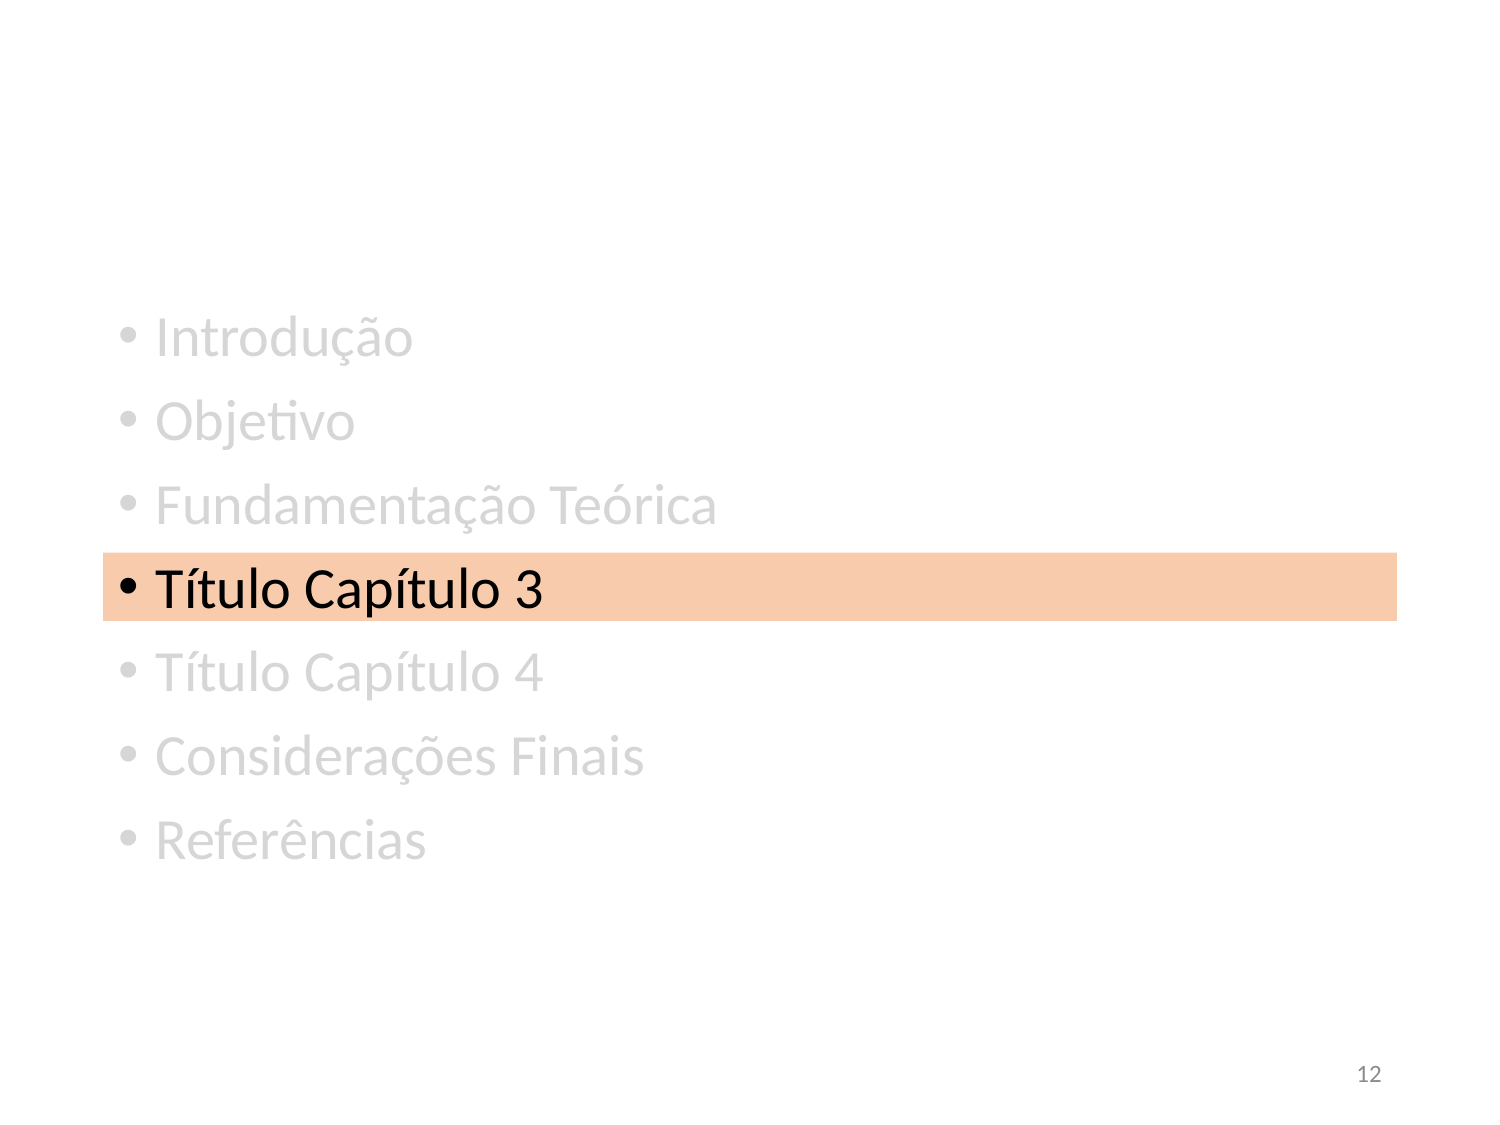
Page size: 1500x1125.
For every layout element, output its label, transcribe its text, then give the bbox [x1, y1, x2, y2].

slide_number 12 [1059, 1042, 1397, 1103]
list Introdução Objetivo Fundamentação Teórica Título Capítulo 3 Título Capítulo 4 Considerações Finais Referências [103, 165, 1397, 1014]
